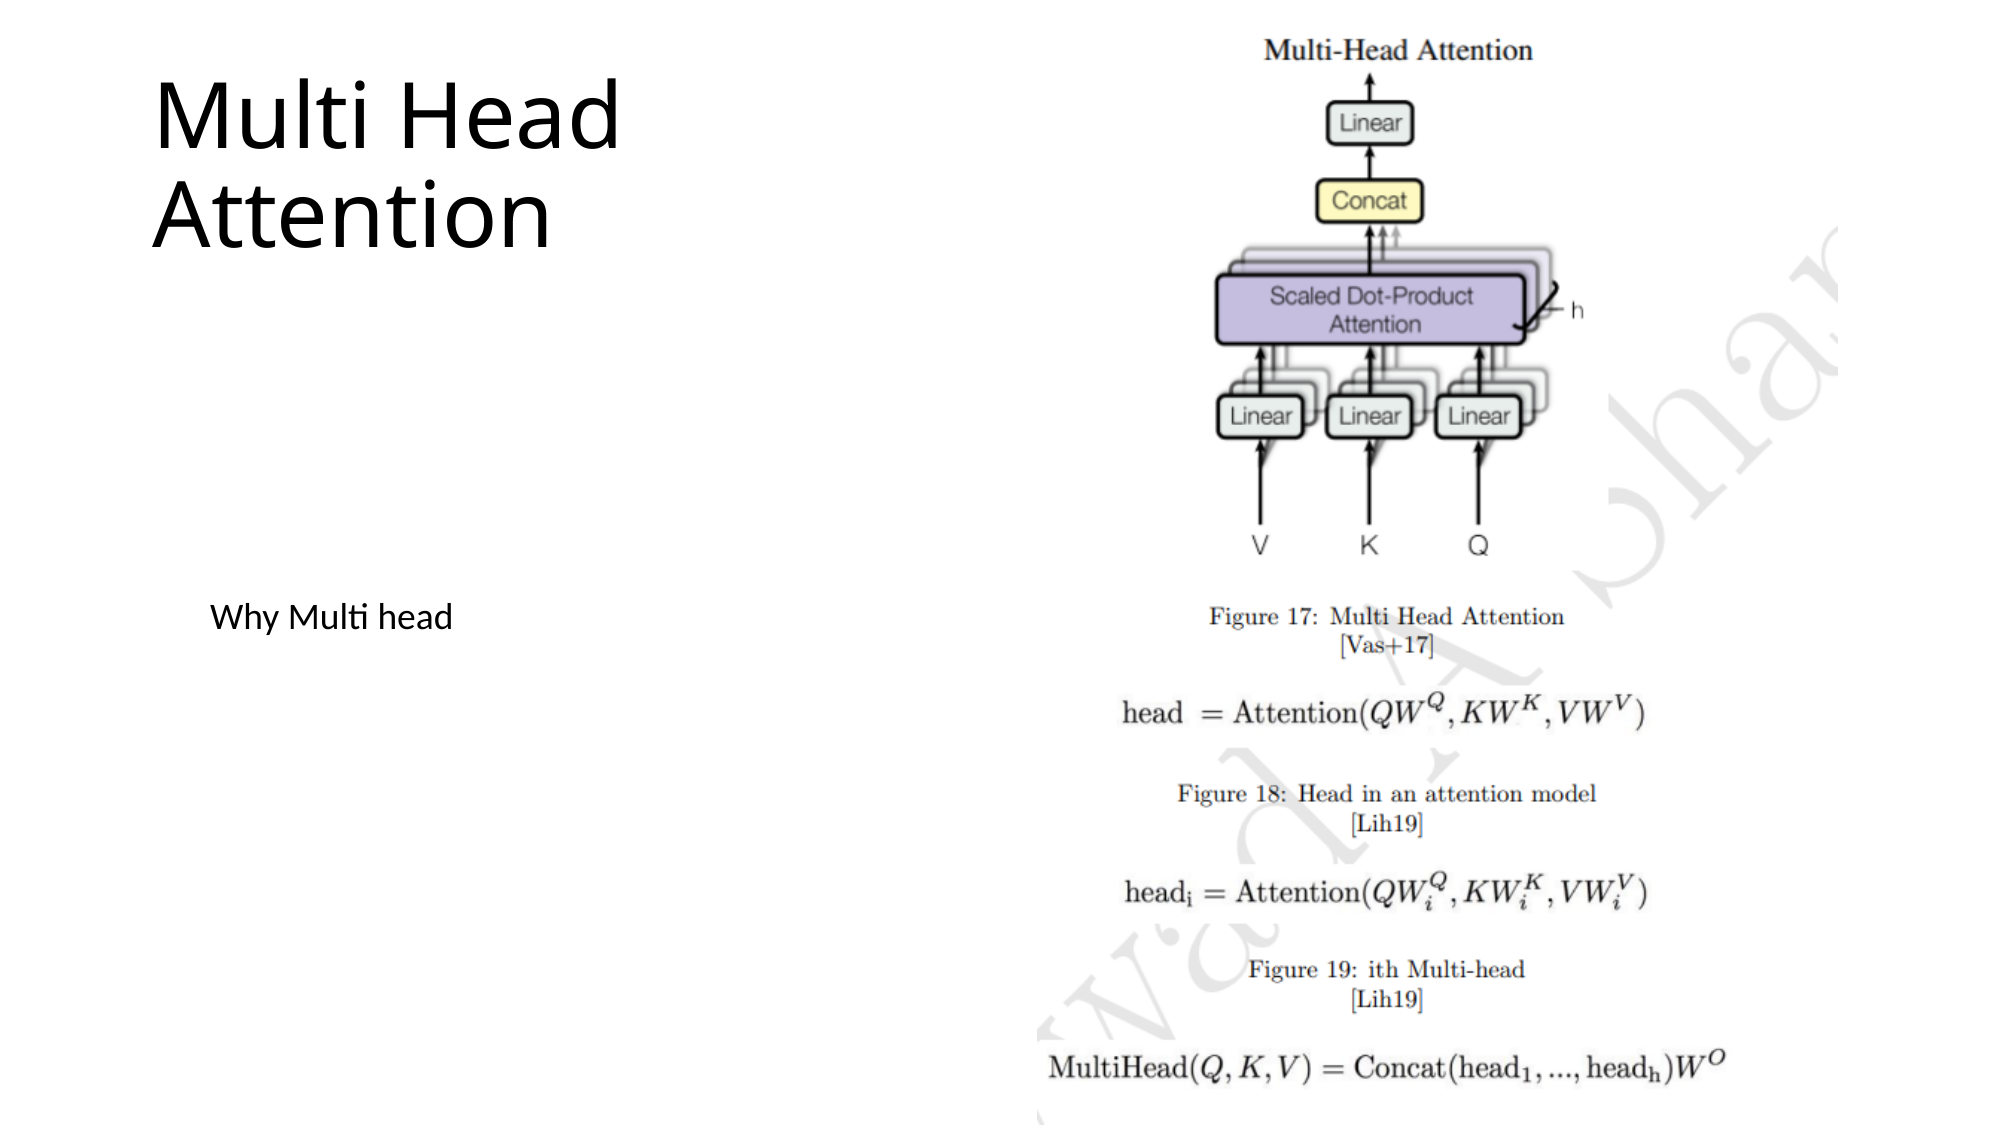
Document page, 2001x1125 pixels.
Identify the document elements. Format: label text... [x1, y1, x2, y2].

title Multi Head Attention [137, 59, 649, 278]
text_box Why Multi head [195, 584, 469, 644]
picture [1037, 0, 1838, 1125]
